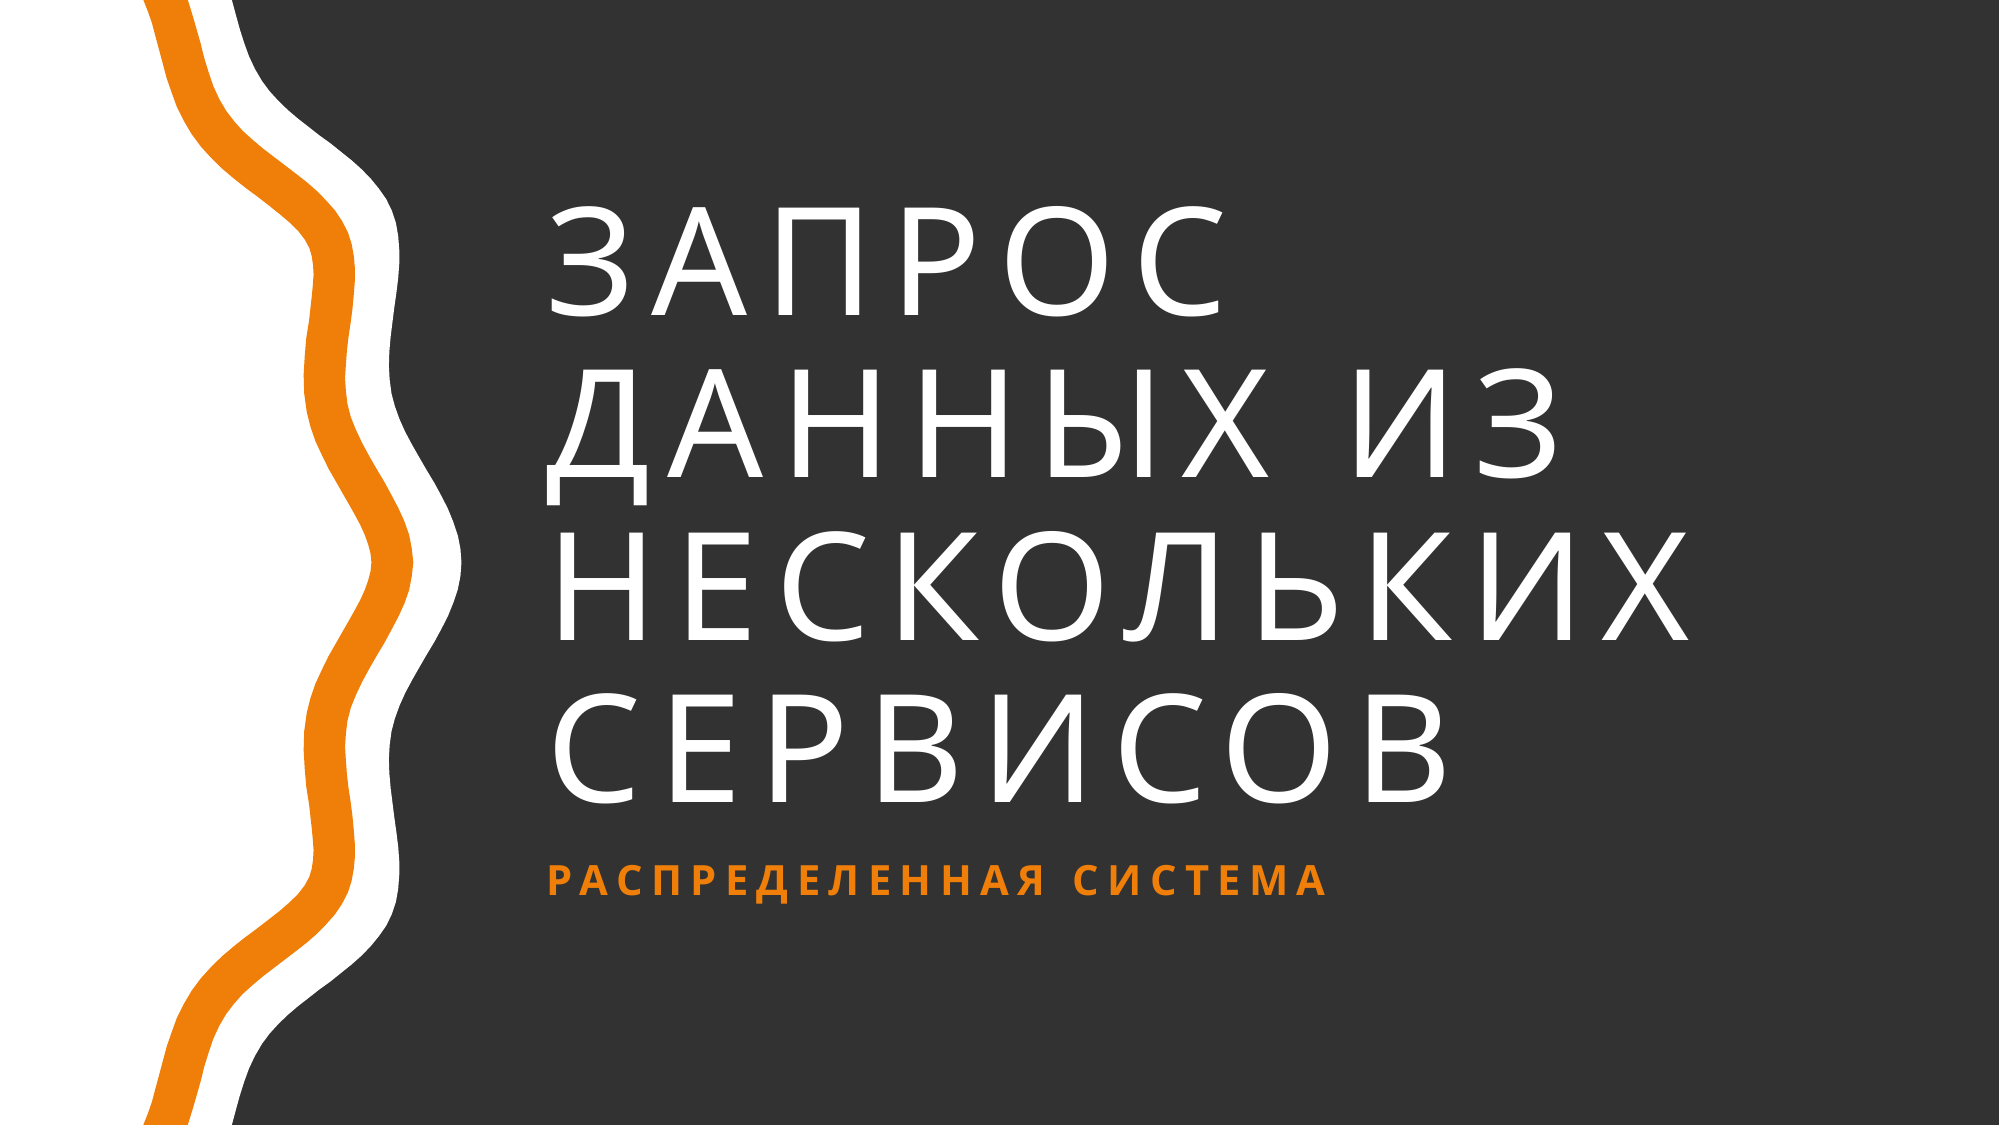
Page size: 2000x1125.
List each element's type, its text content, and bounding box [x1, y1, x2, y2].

title Запрос данных из нескольких сервисов [531, 176, 1875, 843]
list Распределенная система [531, 846, 1683, 1003]
